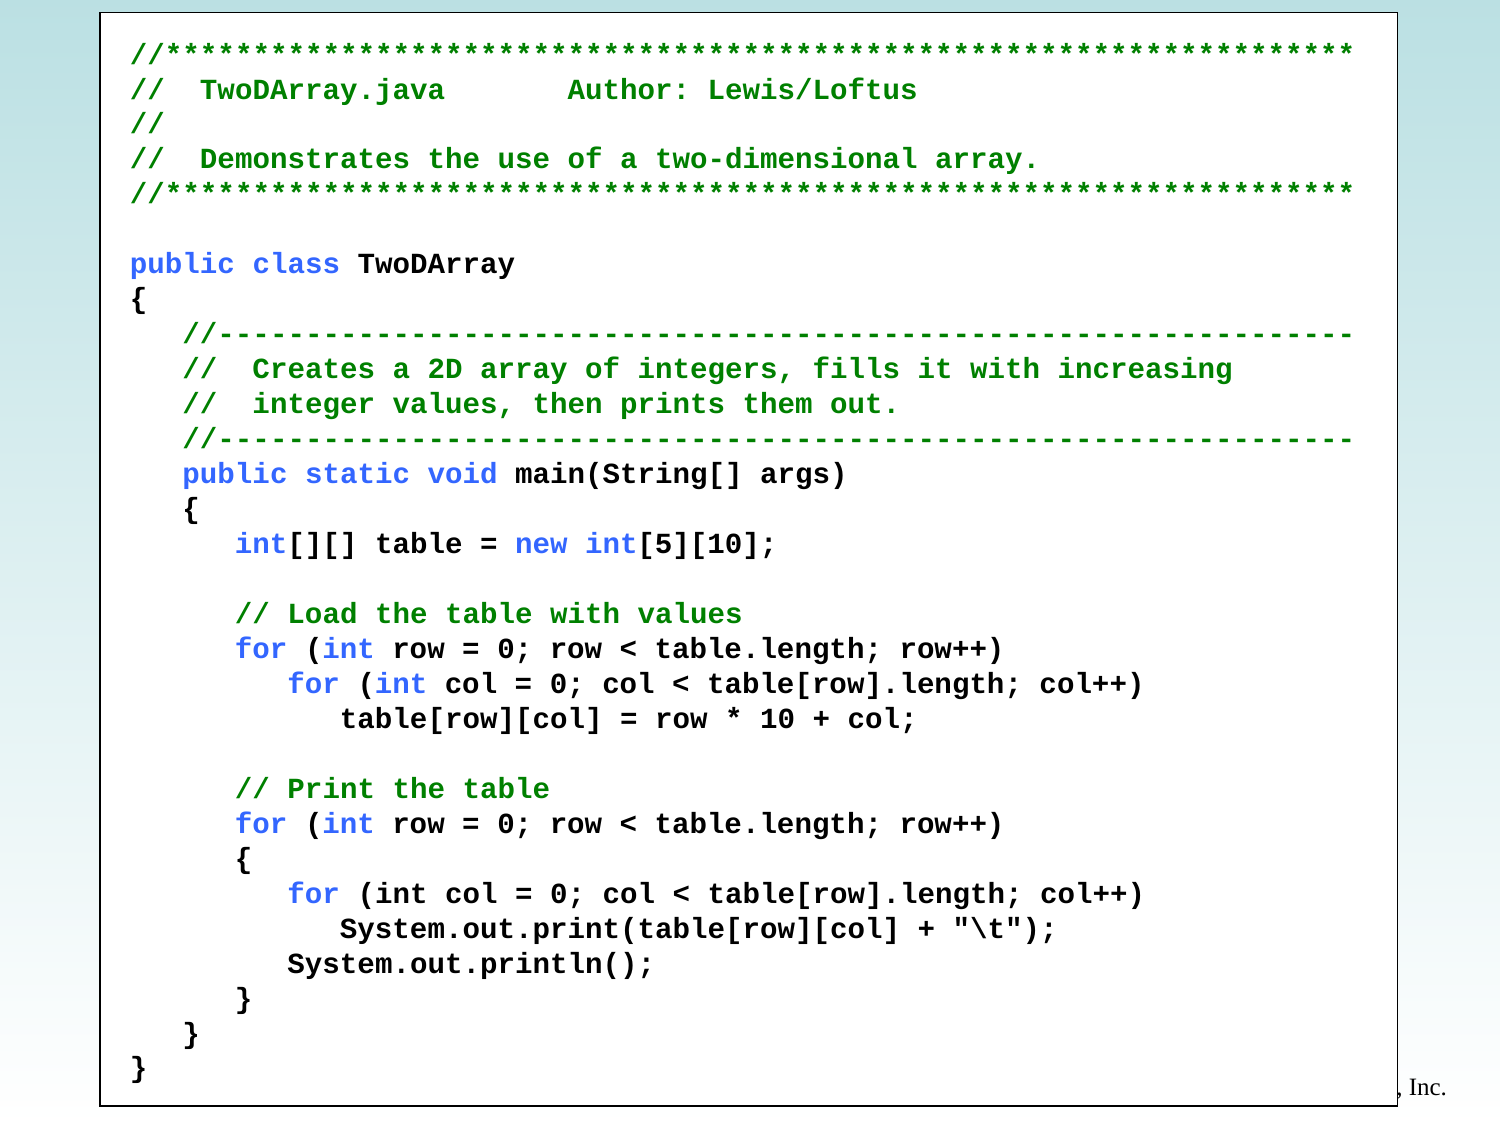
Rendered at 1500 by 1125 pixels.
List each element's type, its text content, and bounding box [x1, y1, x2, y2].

text_box //******************************************************************** // TwoDArray.java Author: Lewis/Loftus // // Demonstrates the use of a two-dimensional array. //******************************************************************** public class TwoDArray { //----------------------------------------------------------------- // Creates a 2D array of integers, fills it with increasing // integer values, then prints them out. //----------------------------------------------------------------- public static void main(String[] args) { int[][] table = new int[5][10]; // Load the table with values for (int row = 0; row < table.length; row++) for (int col = 0; col < table[row].length; col++) table[row][col] = row * 10 + col; // Print the table for (int row = 0; row < table.length; row++) { for (int col = 0; col < table[row].length; col++) System.out.print(table[row][col] + "\t"); System.out.println(); } } } [99, 12, 1398, 1107]
footer Copyright © 2017 Pearson Education, Inc. [549, 1062, 1463, 1114]
